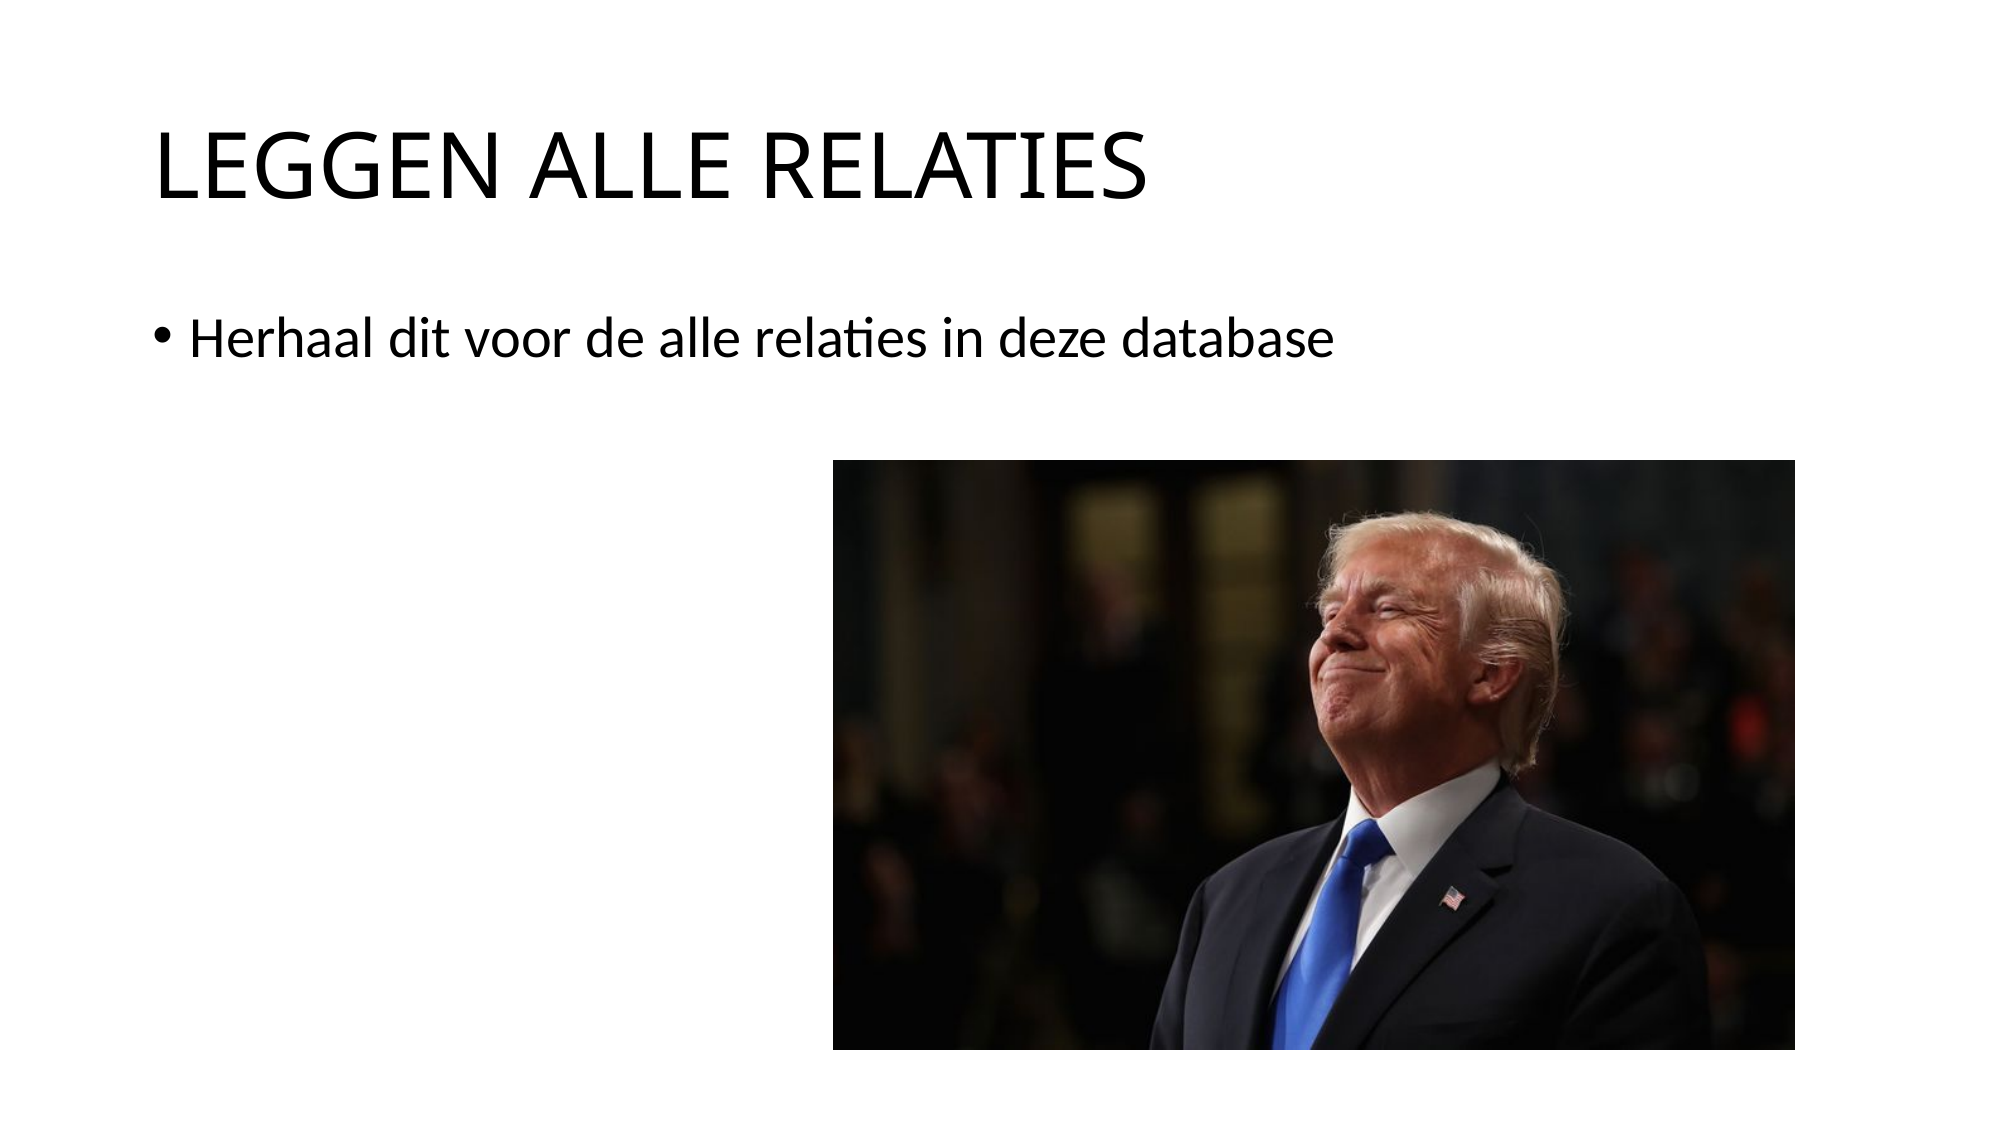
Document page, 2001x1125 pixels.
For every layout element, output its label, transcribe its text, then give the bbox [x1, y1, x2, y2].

title LEGGEN ALLE RELATIES [137, 59, 1863, 278]
list Herhaal dit voor de alle relaties in deze database [137, 299, 1863, 1014]
picture [833, 460, 1795, 1050]
